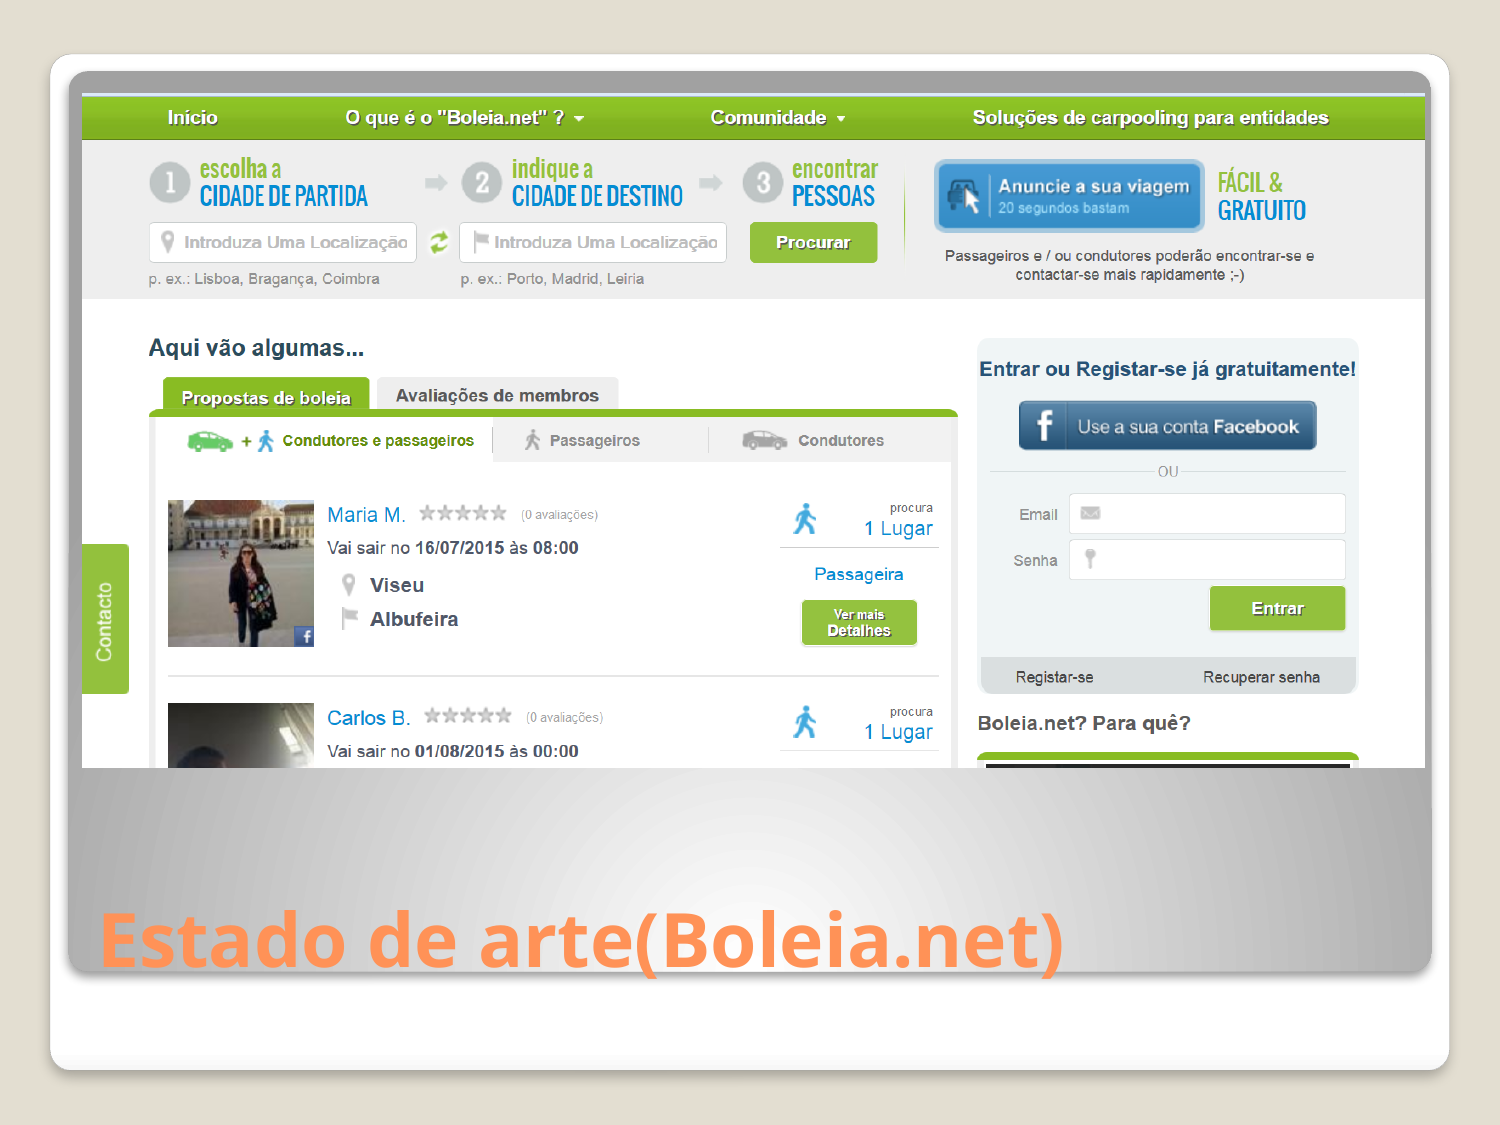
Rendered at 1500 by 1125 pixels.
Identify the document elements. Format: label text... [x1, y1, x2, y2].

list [82, 93, 1426, 768]
title Estado de arte(Boleia.net) [82, 817, 1425, 990]
